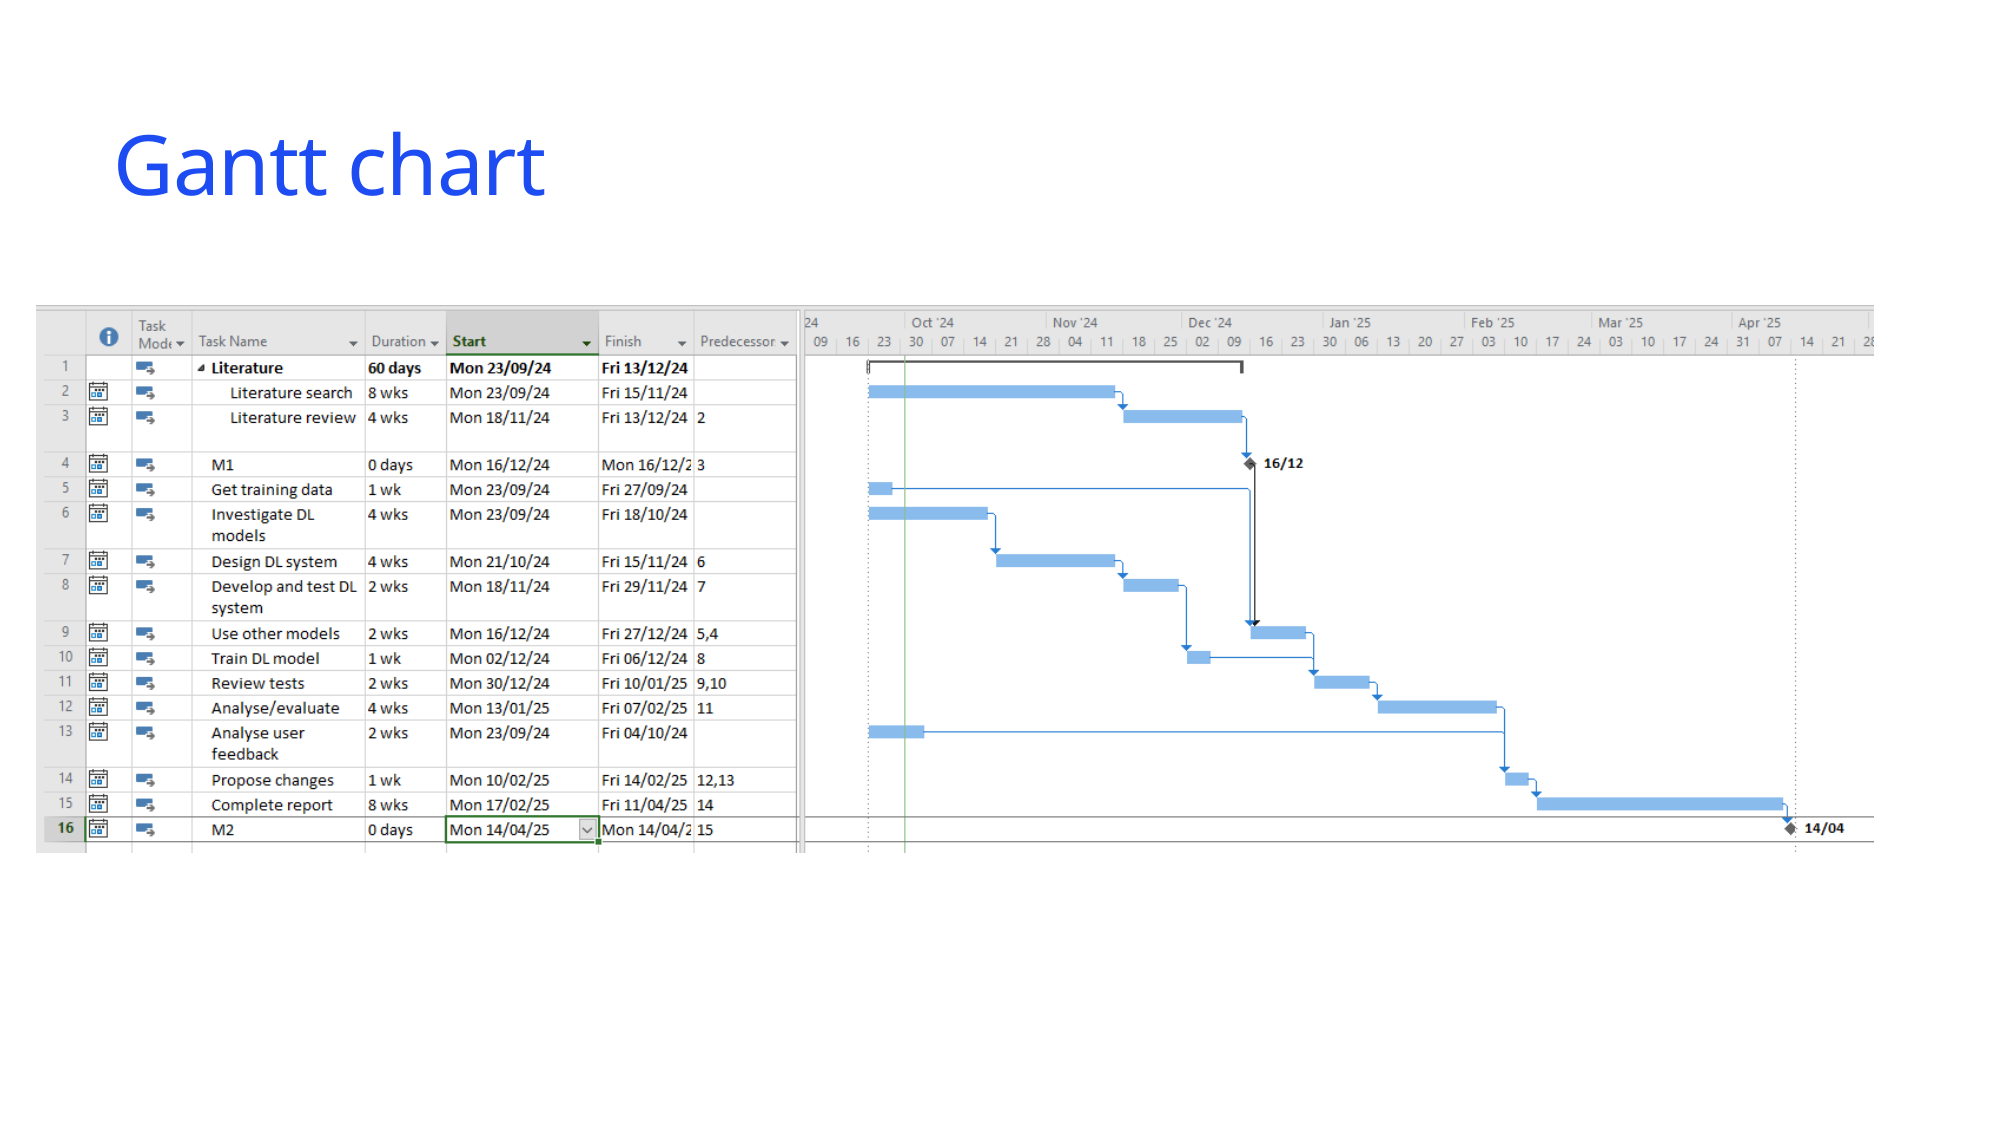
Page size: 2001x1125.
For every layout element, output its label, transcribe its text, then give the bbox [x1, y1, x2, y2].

title Gantt chart [114, 59, 1886, 278]
picture [36, 305, 1874, 853]
